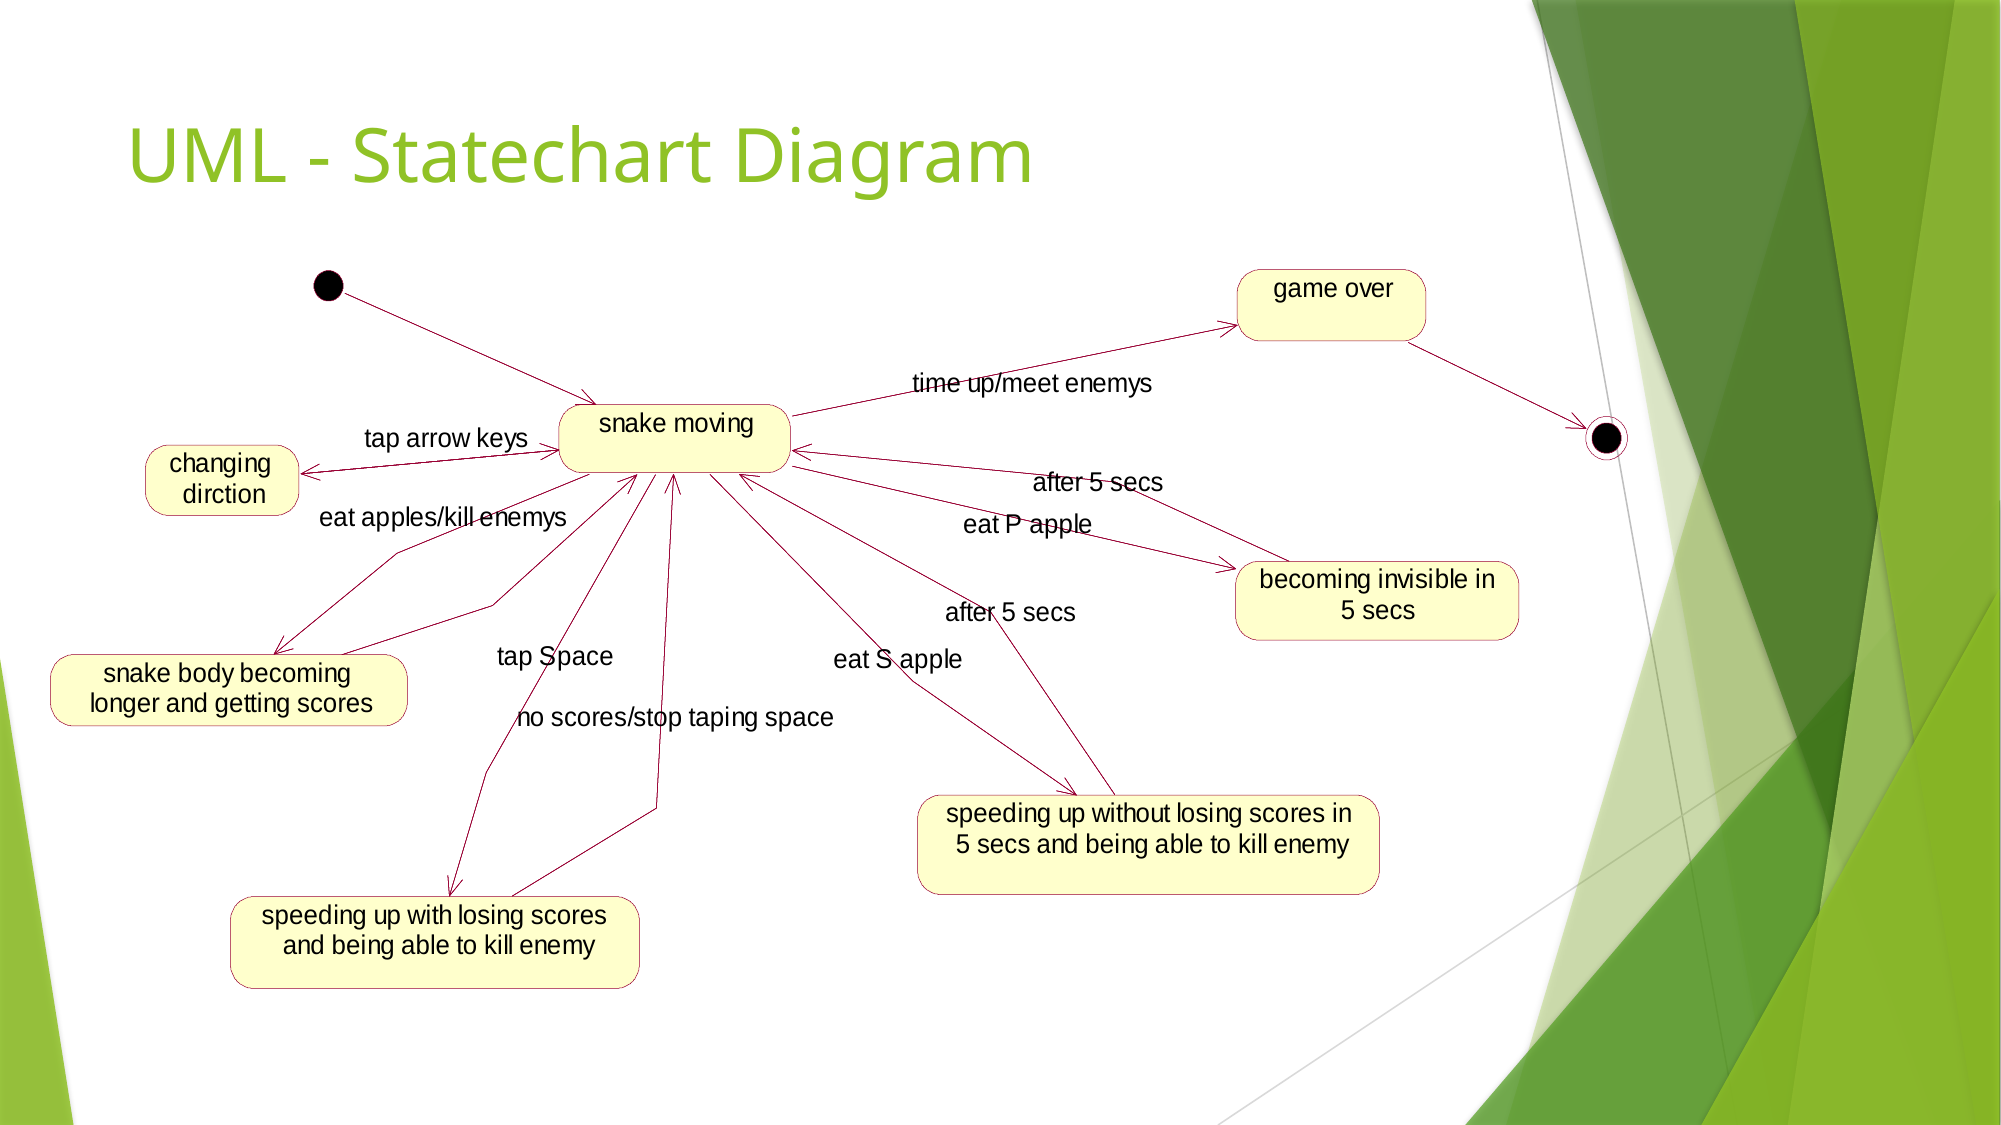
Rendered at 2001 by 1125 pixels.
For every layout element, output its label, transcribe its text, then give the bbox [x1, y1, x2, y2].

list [23, 248, 1671, 1006]
title UML - Statechart Diagram [111, 99, 1522, 246]
